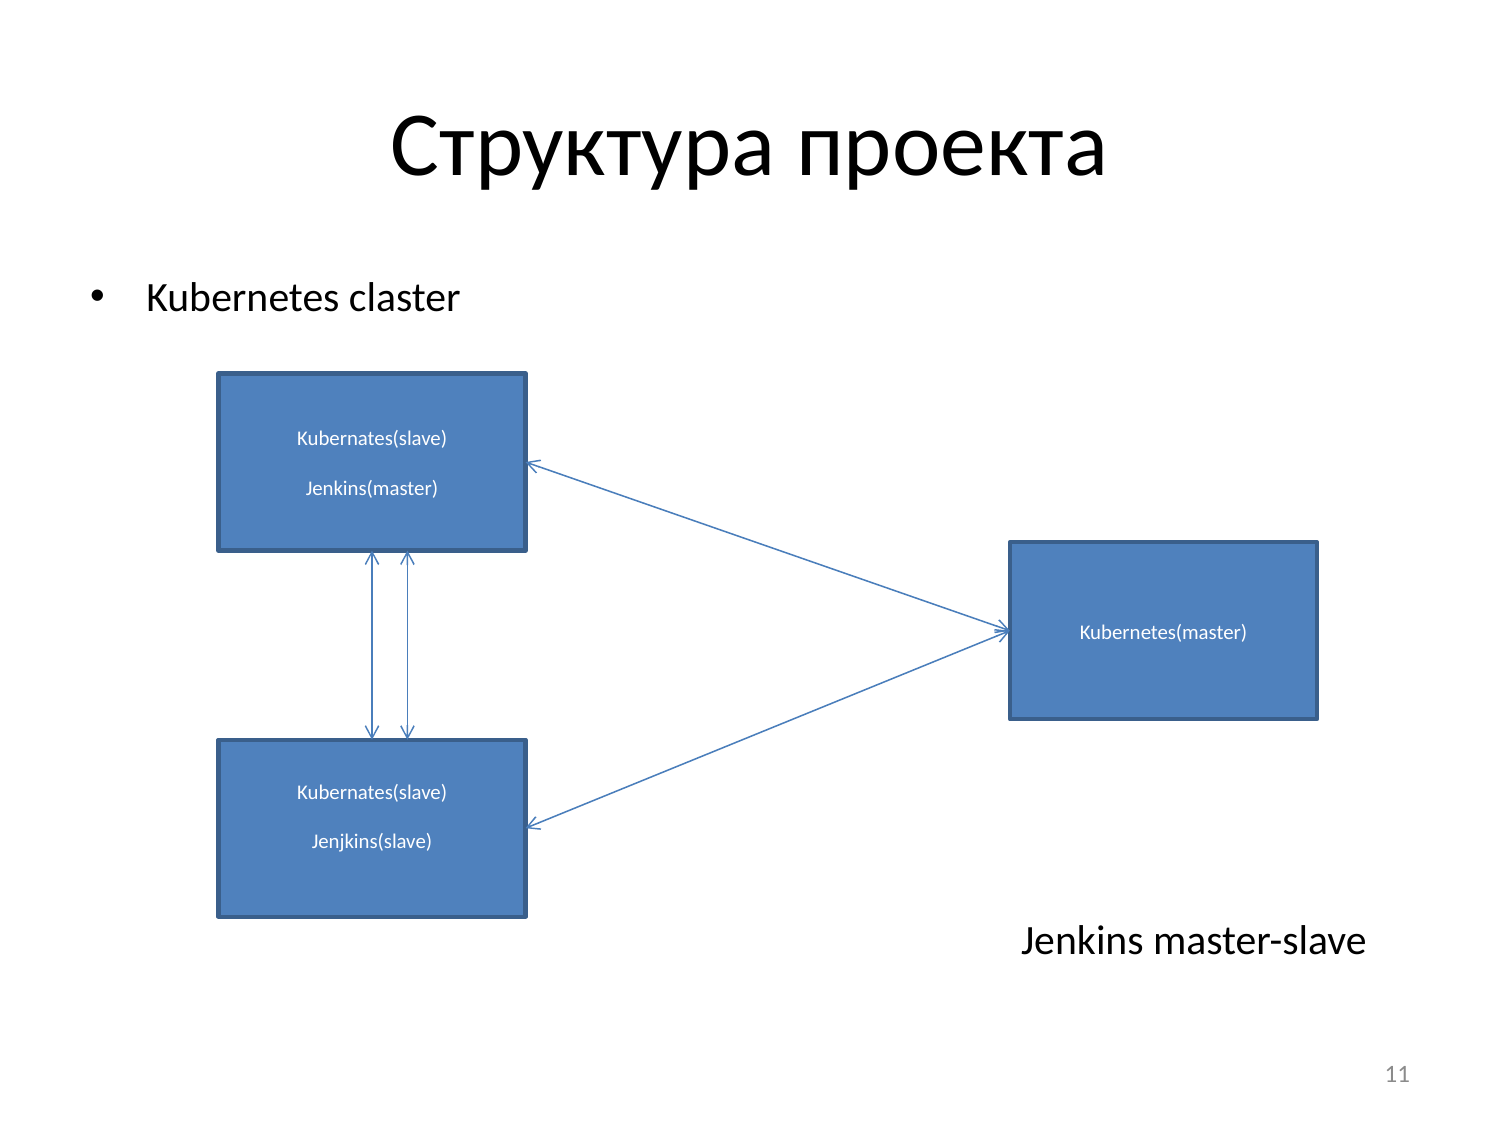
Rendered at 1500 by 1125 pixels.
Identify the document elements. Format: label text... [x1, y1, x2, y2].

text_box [525, 630, 1011, 829]
list Kubernetes claster Jenkins master-slave [75, 262, 1425, 1005]
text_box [525, 461, 1011, 630]
text_box Kubernates(slave) Jenkins(master) [216, 371, 528, 553]
text_box Kubernetes(master) [1015, 540, 1319, 721]
title Структура проекта [75, 45, 1425, 233]
text_box Kubernates(slave) Jenjkins(slave) [216, 738, 528, 919]
slide_number 11 [1074, 1042, 1425, 1103]
